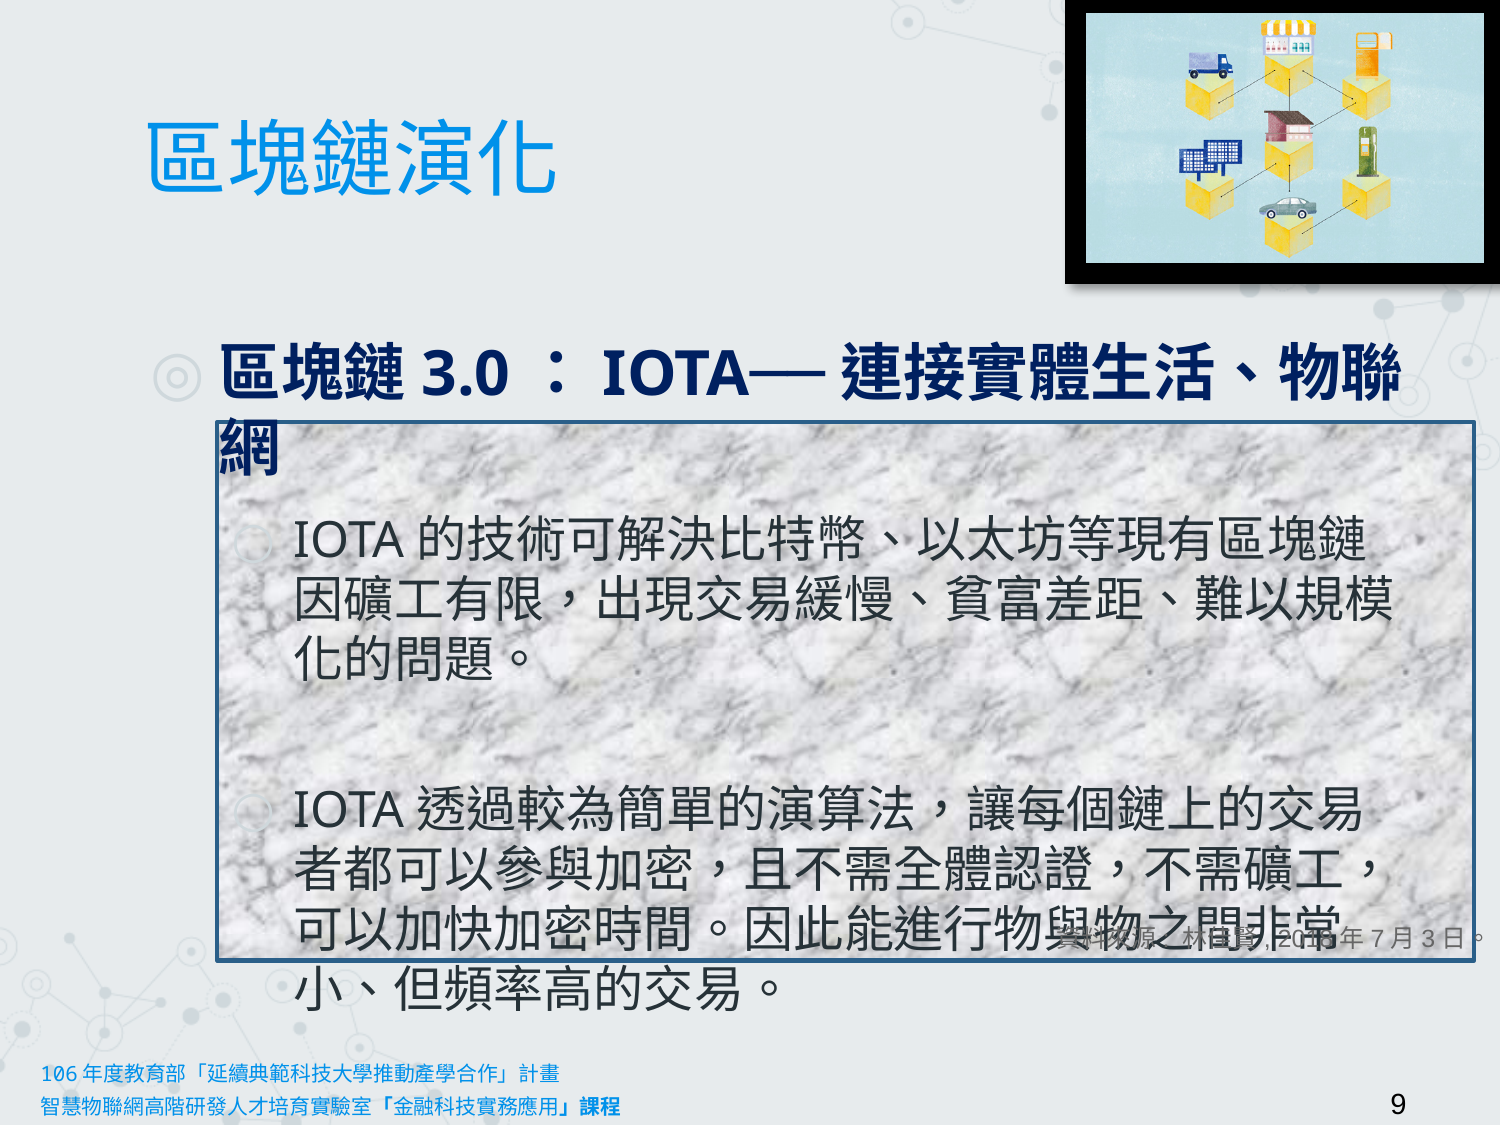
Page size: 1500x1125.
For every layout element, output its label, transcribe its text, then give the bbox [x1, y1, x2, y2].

footer 106年度教育部「延續典範科技大學推動產學合作」計畫 智慧物聯網高階研發人才培育實驗室「金融科技實務應用」課程 9 [25, 1053, 1475, 1114]
text_box 資料來源: 林佳賢, 2018年7月3日。 [1042, 915, 1500, 960]
picture [1085, 12, 1485, 264]
list 區塊鏈3.0：IOTA──連接實體生活、物聯網 IOTA的技術可解決比特幣、以太坊等現有區塊鏈因礦工有限，出現交易緩慢、貧富差距、難以規模化的問題。 IOTA透過較為簡單的演算法，讓每個鏈上的交易者都可以參與加密，且不需全體認證，不需礦工，可以加快加密時間。因此能進行物與物之間非常小、但頻率高的交易。 [128, 317, 1424, 1053]
text_box [1424, 420, 1476, 915]
title 區塊鏈演化 [128, 67, 1064, 222]
